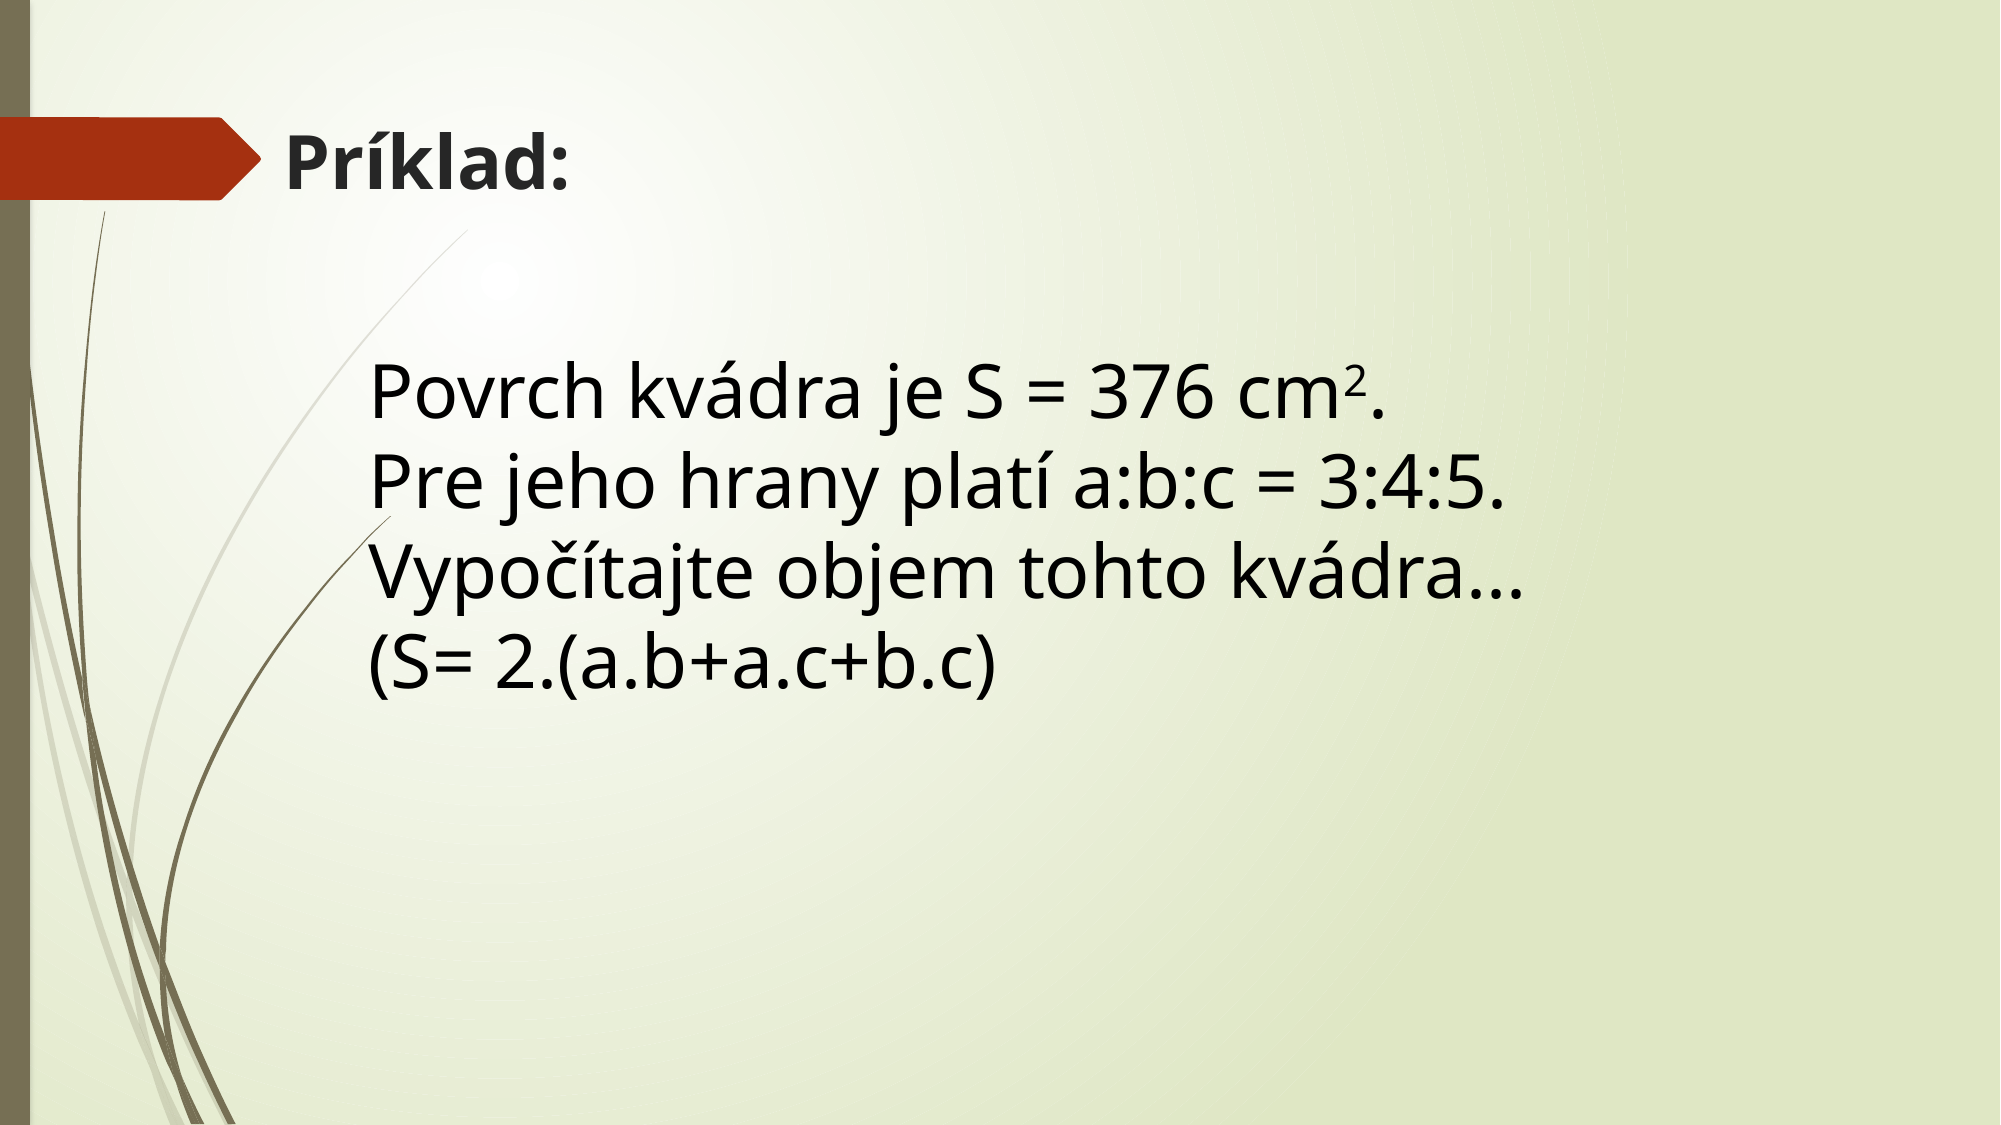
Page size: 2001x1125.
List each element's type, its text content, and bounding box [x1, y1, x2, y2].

text_box Povrch kvádra je S = 376 cm2. Pre jeho hrany platí a:b:c = 3:4:5. Vypočítajte objem tohto kvádra... (S= 2.(a.b+a.c+b.c) [353, 246, 1789, 712]
title Príklad: [268, 106, 1731, 317]
